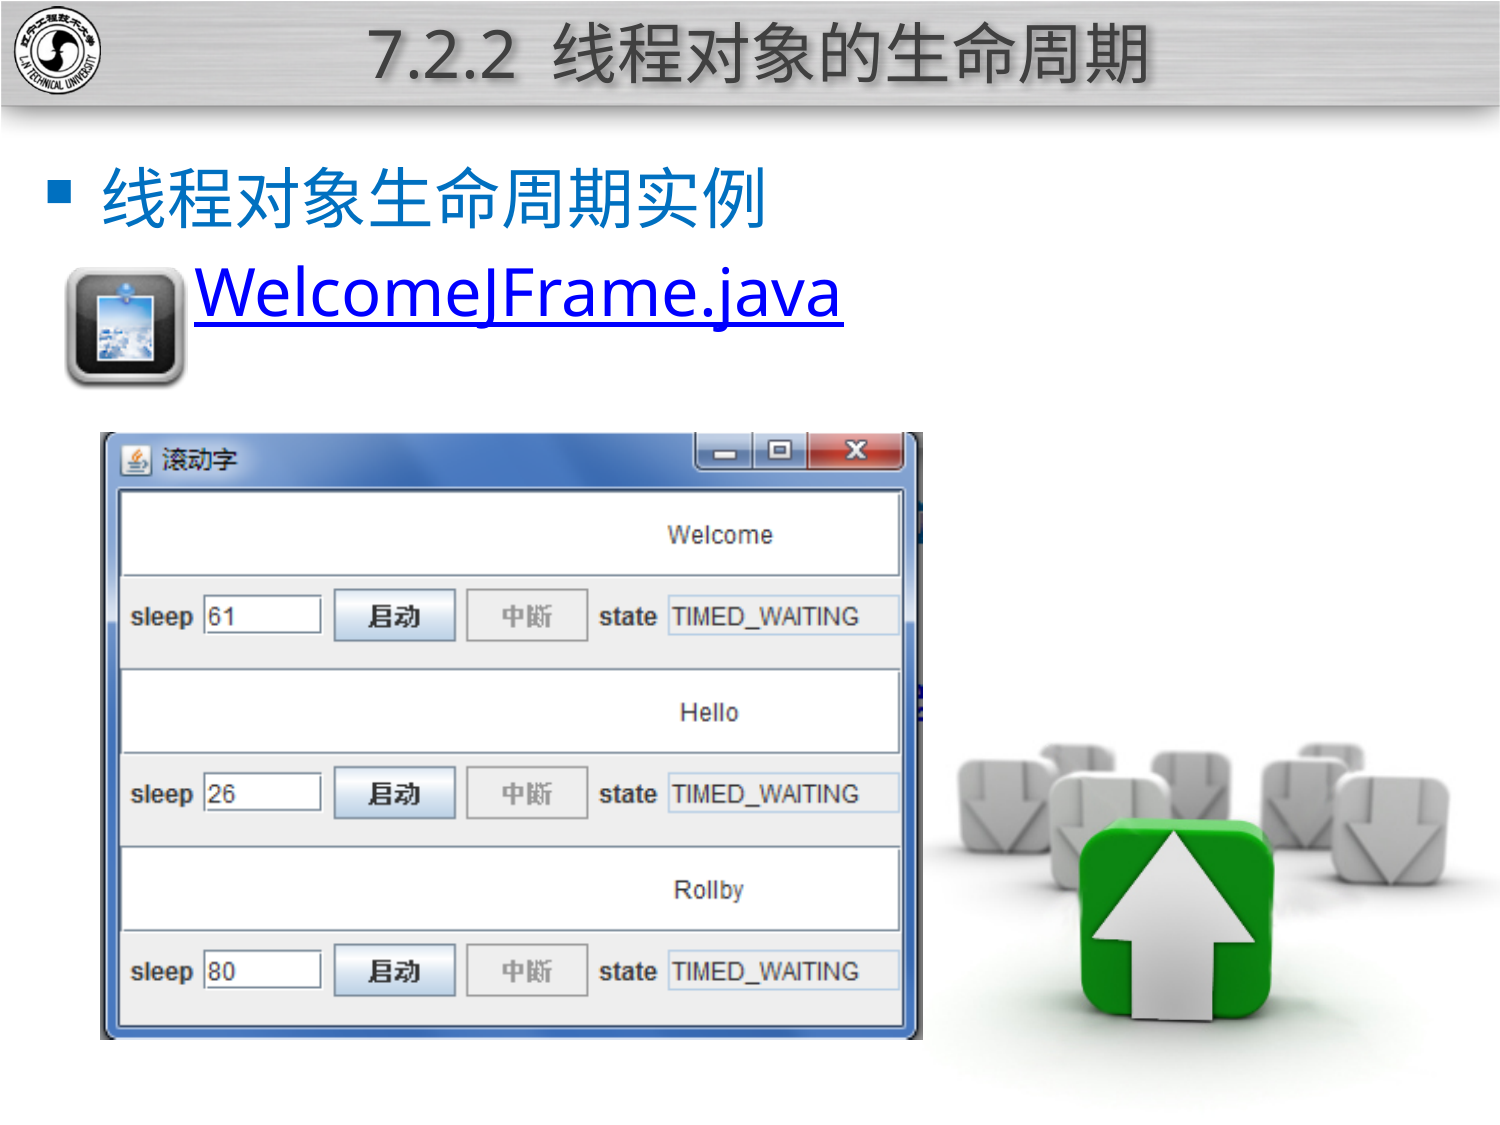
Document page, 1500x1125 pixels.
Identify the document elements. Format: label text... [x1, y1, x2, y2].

title 7.2.2 线程对象的生命周期 [108, 0, 1410, 103]
picture [2, 2, 1499, 172]
picture [64, 266, 189, 393]
picture [99, 432, 1500, 1125]
list 线程对象生命周期实例 WelcomeJFrame.java [29, 149, 1471, 1106]
